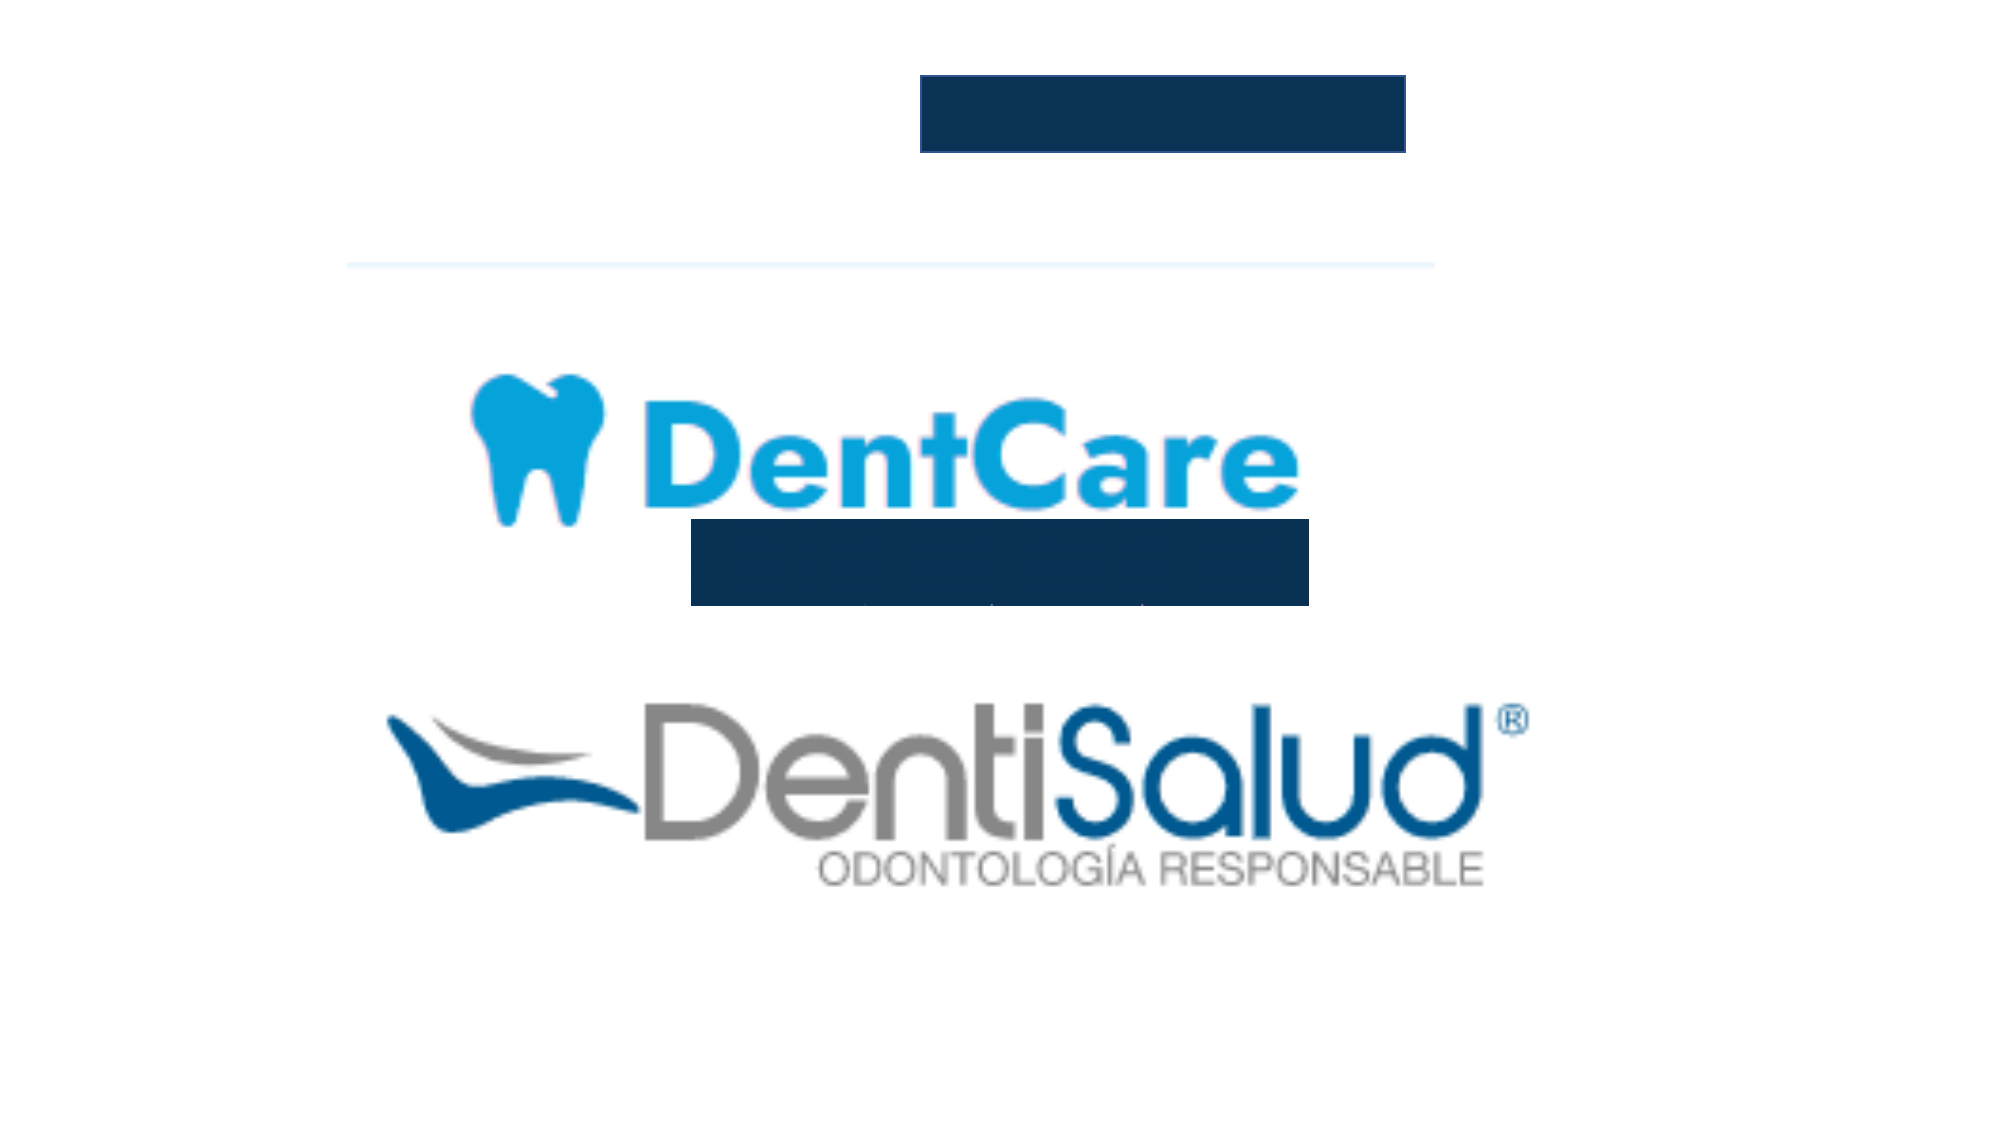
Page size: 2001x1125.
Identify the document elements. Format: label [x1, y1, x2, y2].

text_box [920, 75, 1406, 153]
picture [347, 262, 1636, 1031]
